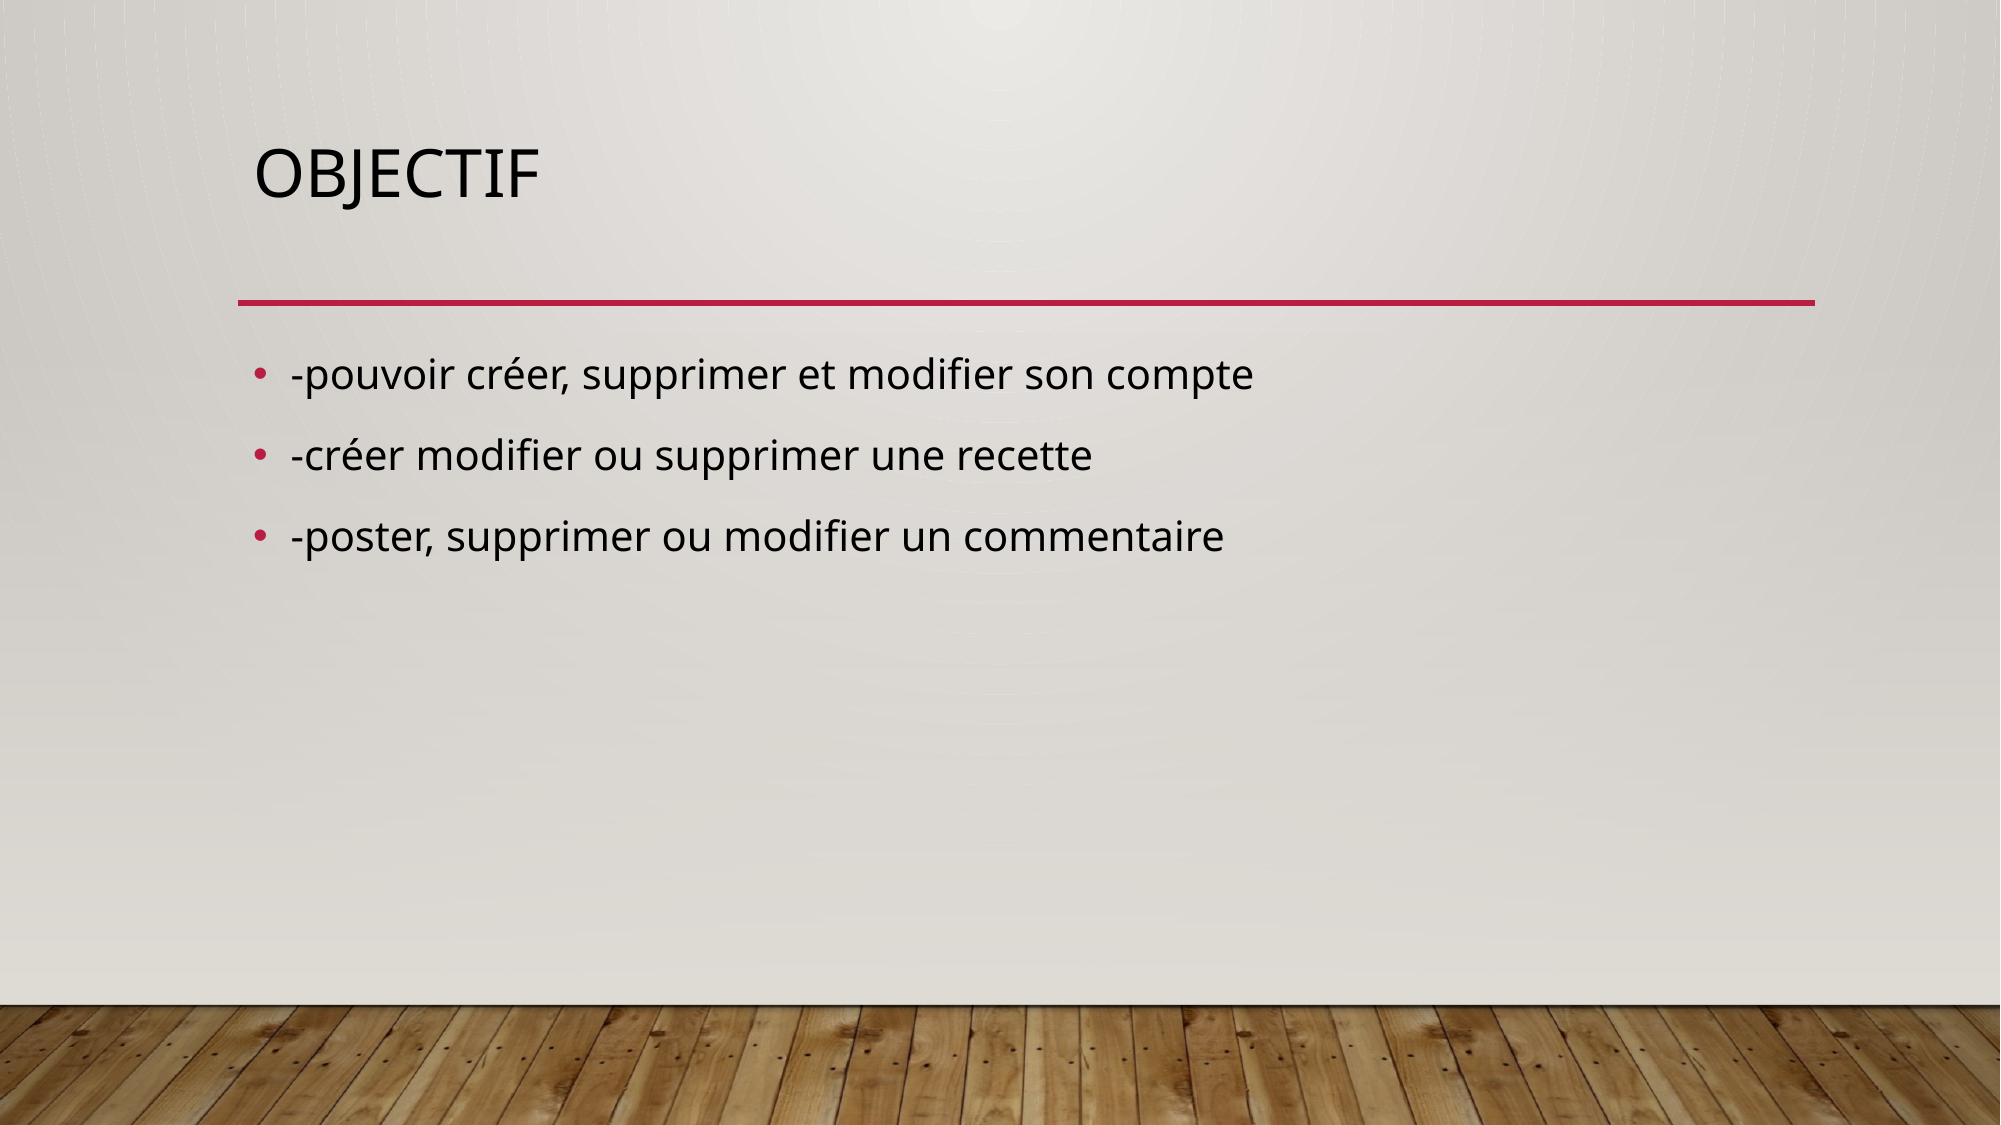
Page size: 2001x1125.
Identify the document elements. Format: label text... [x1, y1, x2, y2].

title OBJECTIF [238, 131, 1814, 305]
picture [0, 1005, 2000, 1125]
list -pouvoir créer, supprimer et modifier son compte -créer modifier ou supprimer une recette -poster, supprimer ou modifier un commentaire [238, 330, 1814, 897]
